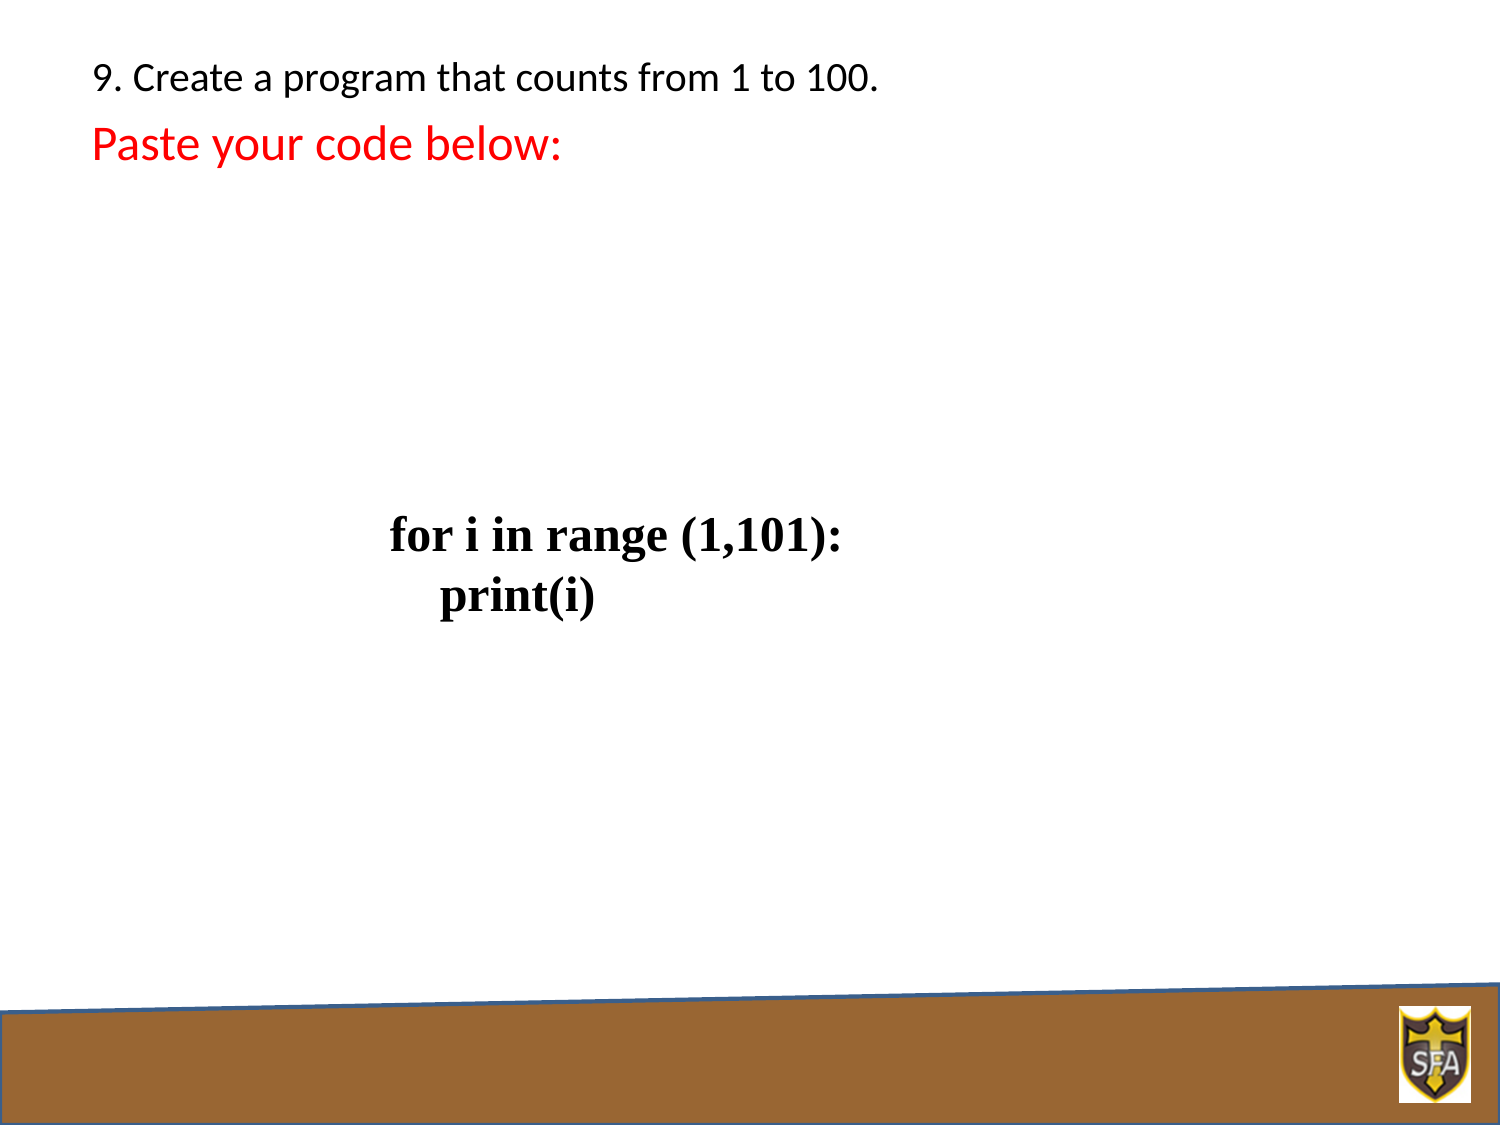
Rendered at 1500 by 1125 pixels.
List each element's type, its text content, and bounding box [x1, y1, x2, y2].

list 9. Create a program that counts from 1 to 100. Paste your code below: [76, 42, 1427, 786]
picture [1399, 1006, 1471, 1103]
text_box for i in range (1,101): print(i) [374, 494, 1125, 629]
